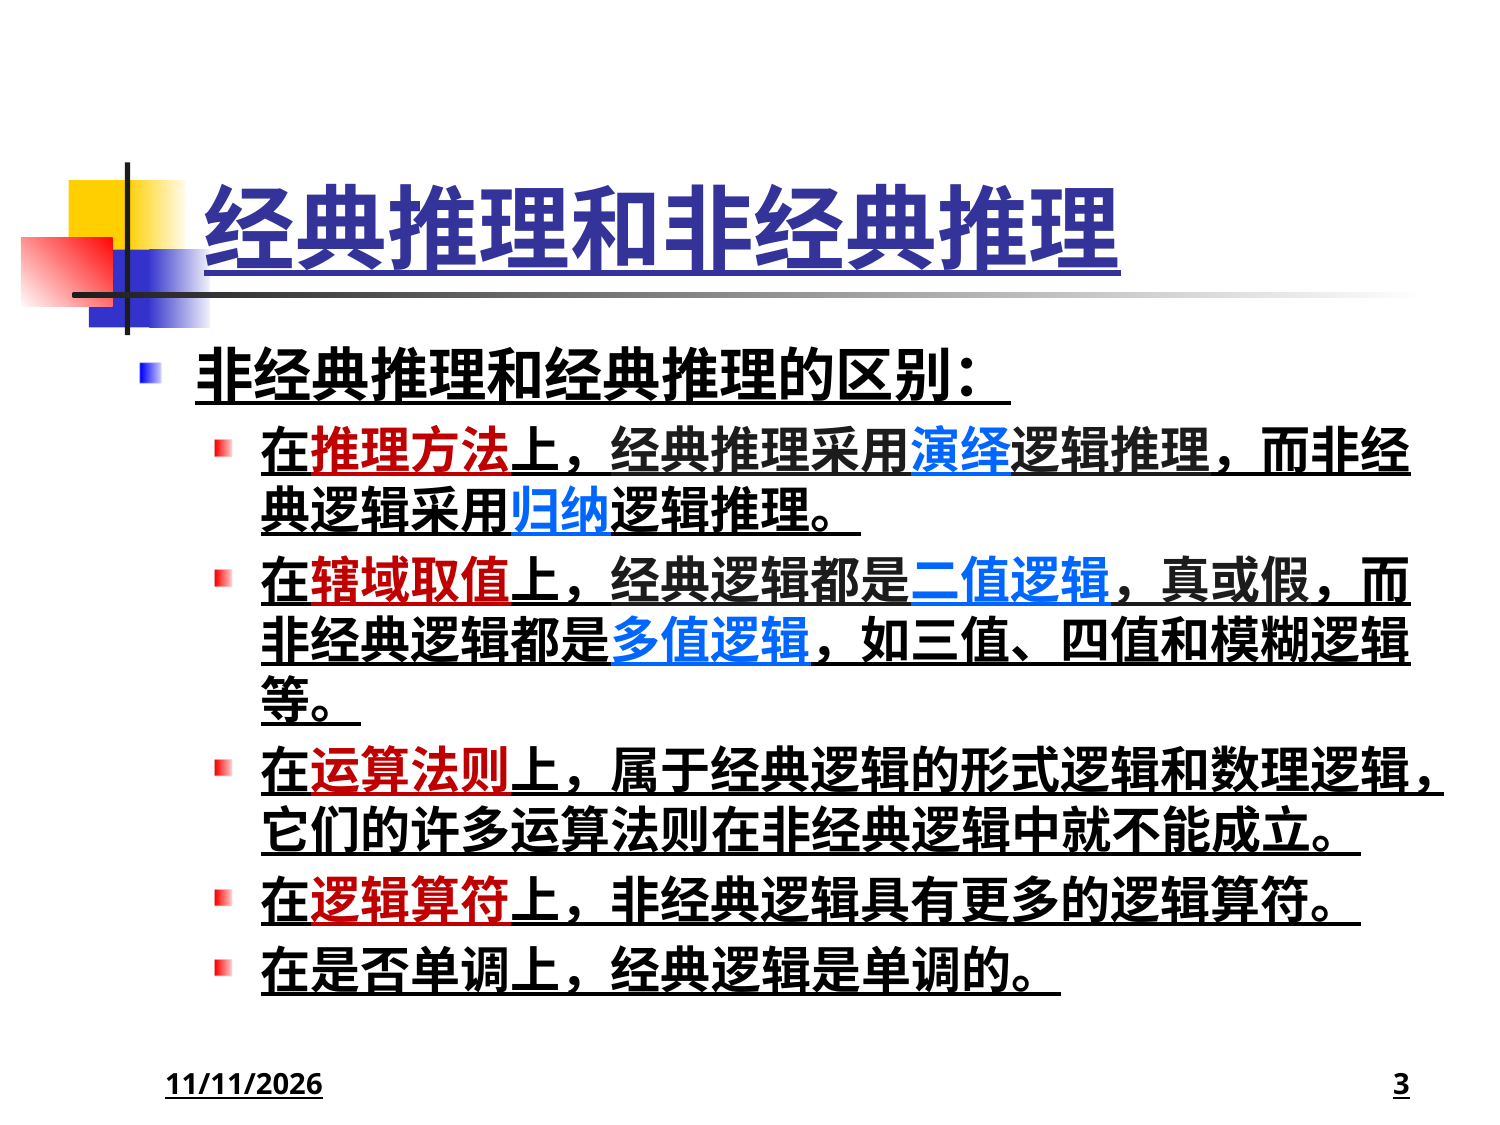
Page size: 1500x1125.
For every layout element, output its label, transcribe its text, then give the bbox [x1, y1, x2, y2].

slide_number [149, 1083, 463, 1113]
list 非经典推理和经典推理的区别： 在推理方法上，经典推理采用演绎逻辑推理，而非经典逻辑采用归纳逻辑推理。 在辖域取值上，经典逻辑都是二值逻辑，真或假，而非经典逻辑都是多值逻辑，如三值、四值和模糊逻辑等。 在运算法则上，属于经典逻辑的形式逻辑和数理逻辑，它们的许多运算法则在非经典逻辑中就不能成立。 在逻辑算符上，非经典逻辑具有更多的逻辑算符。 在是否单调上，经典逻辑是单调的。 [123, 331, 1459, 1083]
picture [213, 958, 234, 978]
title 经典推理和非经典推理 [188, 101, 1468, 289]
picture [213, 438, 234, 459]
picture [213, 758, 234, 778]
slide_number 3 [1112, 1083, 1426, 1113]
picture [213, 568, 234, 589]
picture [213, 888, 234, 908]
picture [138, 361, 164, 386]
